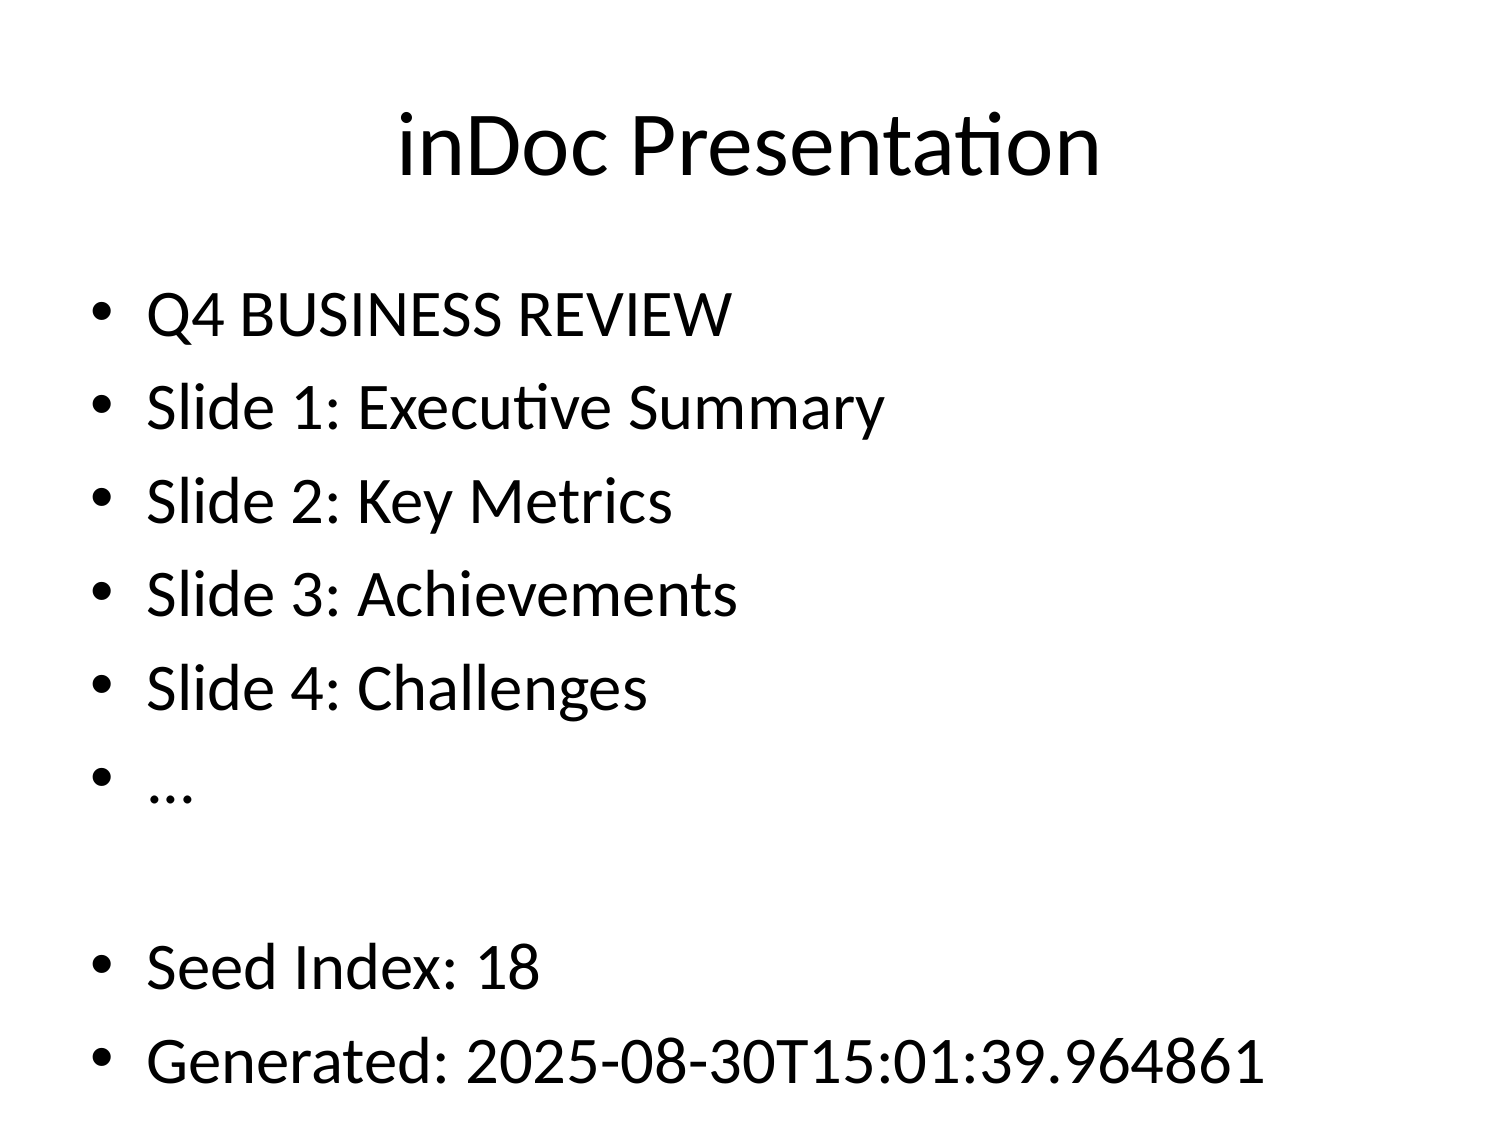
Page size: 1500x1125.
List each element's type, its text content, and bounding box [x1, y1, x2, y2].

title inDoc Presentation [75, 45, 1425, 233]
list Q4 BUSINESS REVIEW Slide 1: Executive Summary Slide 2: Key Metrics Slide 3: Achievements Slide 4: Challenges ... Seed Index: 18 Generated: 2025-08-30T15:01:39.964861 [75, 262, 1425, 1005]
